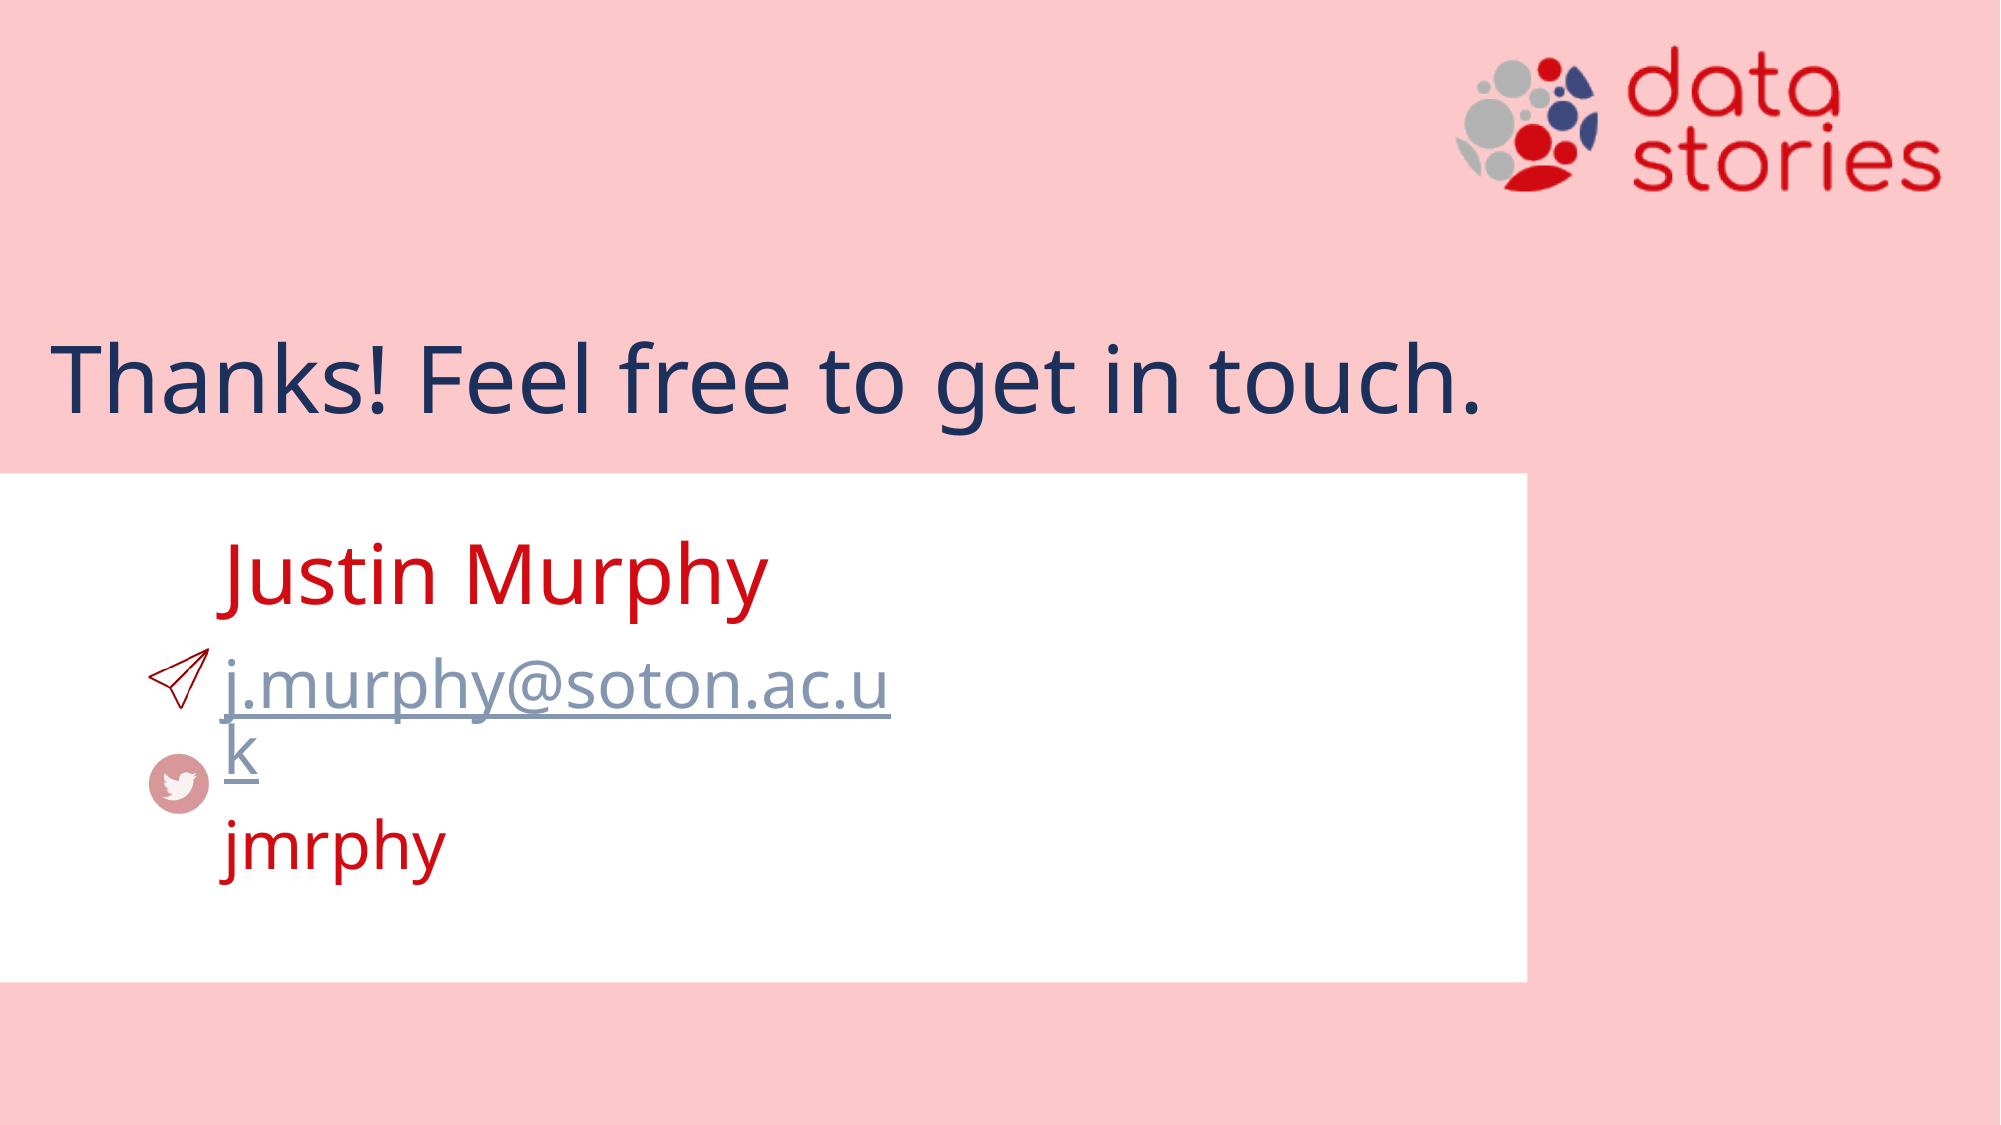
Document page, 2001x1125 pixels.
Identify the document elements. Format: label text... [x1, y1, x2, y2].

title Thanks! Feel free to get in touch. [35, 271, 1750, 442]
picture [148, 648, 210, 710]
text_box [831, 525, 1395, 1016]
picture [148, 752, 210, 814]
picture [1413, 44, 1944, 258]
text_box [0, 472, 1529, 984]
subtitle Justin Murphy j.murphy@soton.ac.uk jmrphy [208, 525, 831, 1016]
